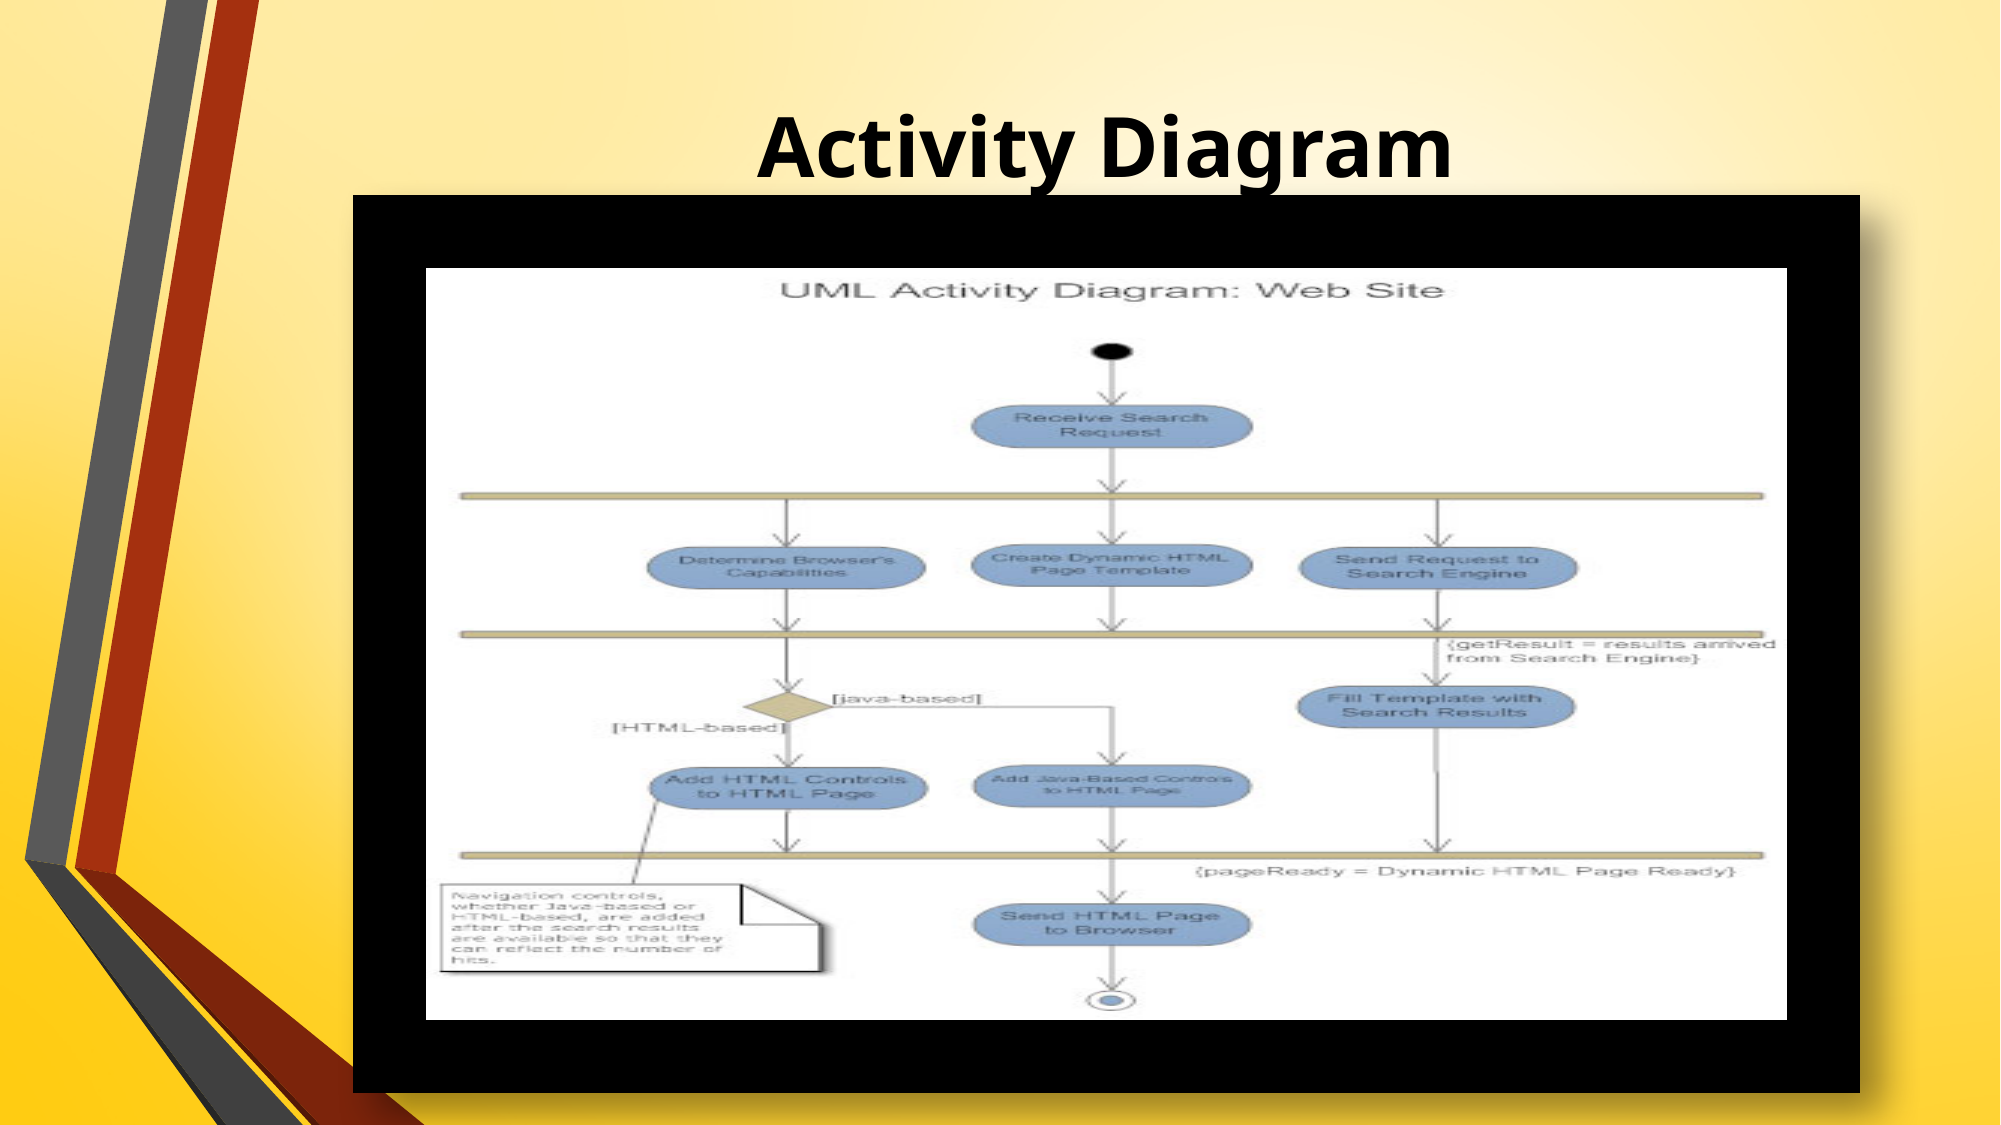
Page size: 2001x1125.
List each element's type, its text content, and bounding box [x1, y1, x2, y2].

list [425, 267, 1788, 1021]
title Activity Diagram [285, 0, 1929, 288]
